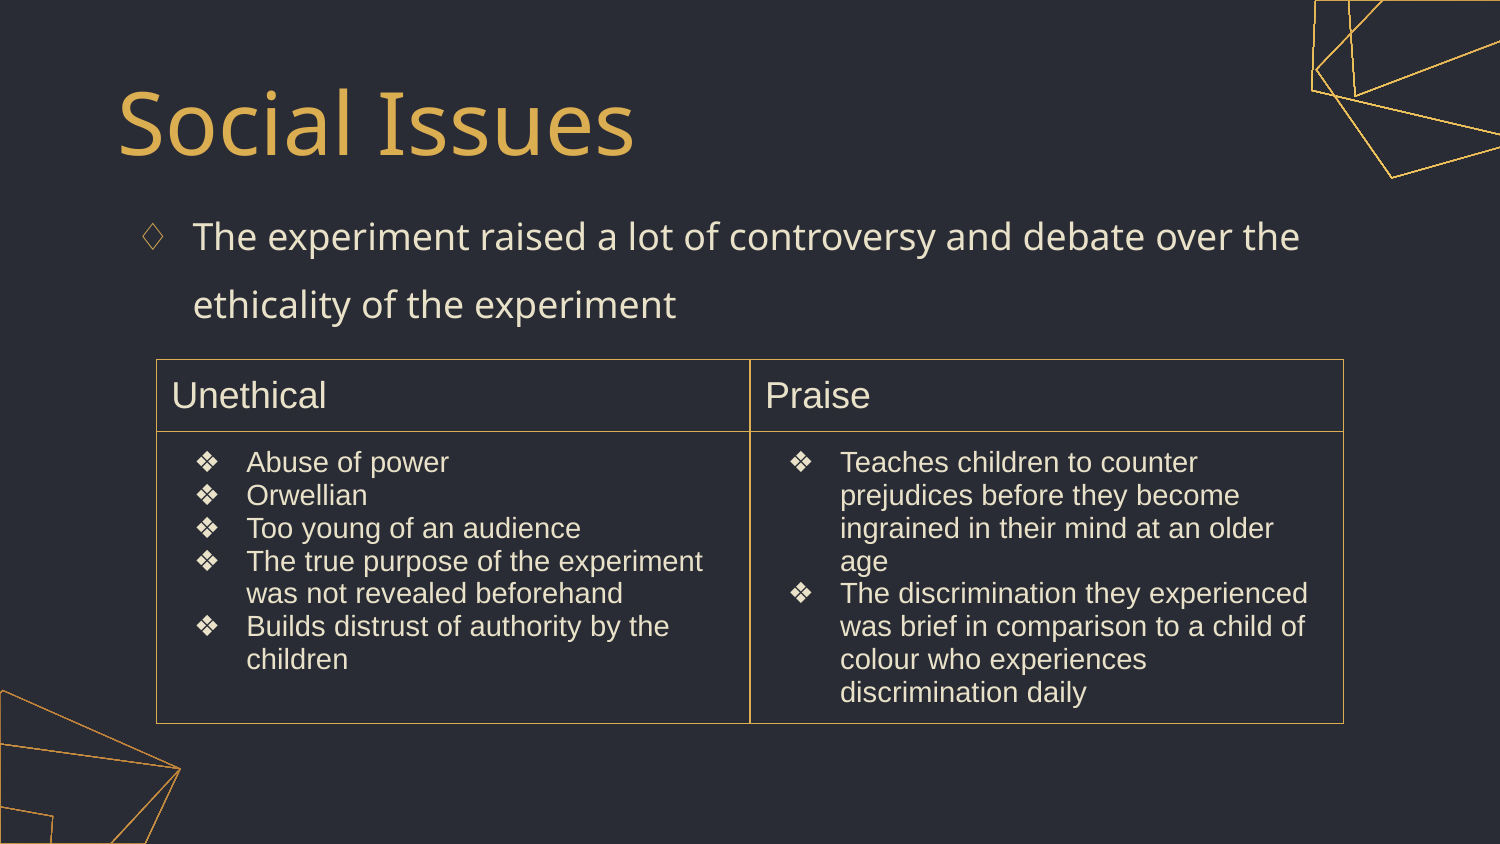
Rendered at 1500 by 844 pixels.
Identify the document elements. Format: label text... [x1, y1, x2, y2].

table_cell Abuse of power Orwellian Too young of an audience The true purpose of the experiment was not revealed beforehand Builds distrust of authority by the children [157, 432, 749, 723]
text_box The experiment raised a lot of controversy and debate over the ethicality of the experiment [102, 175, 1428, 779]
table_header Unethical [157, 360, 749, 431]
title Social Issues [102, 84, 836, 156]
table_cell Teaches children to counter prejudices before they become ingrained in their mind at an older age The discrimination they experienced was brief in comparison to a child of colour who experiences discrimination daily [751, 432, 1343, 723]
table_header Praise [751, 360, 1343, 431]
